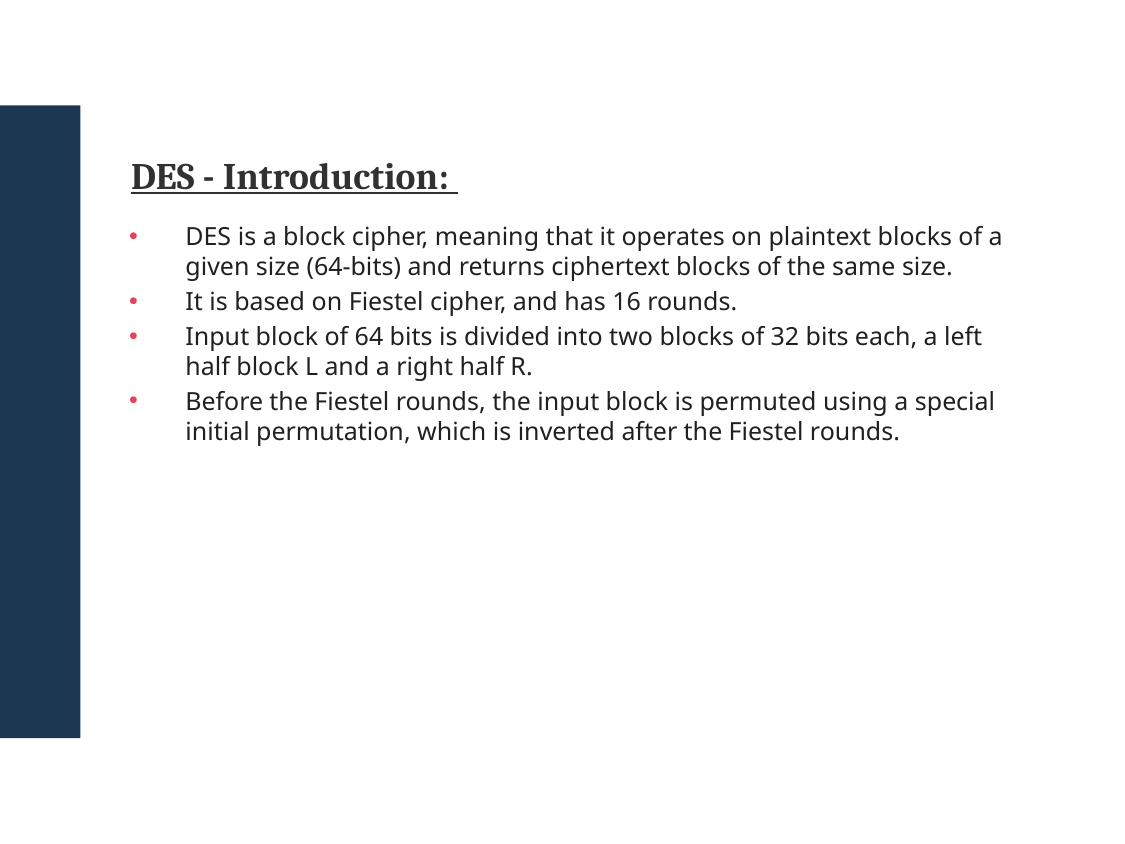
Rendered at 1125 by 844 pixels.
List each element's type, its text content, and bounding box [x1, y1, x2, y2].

text_box DES is a block cipher, meaning that it operates on plaintext blocks of a given size (64-bits) and returns ciphertext blocks of the same size. It is based on Fiestel cipher, and has 16 rounds. Input block of 64 bits is divided into two blocks of 32 bits each, a left half block L and a right half R. Before the Fiestel rounds, the input block is permuted using a special initial permutation, which is inverted after the Fiestel rounds. [114, 213, 1045, 713]
text_box DES - Introduction: [116, 130, 1019, 205]
text_box [0, 105, 81, 739]
